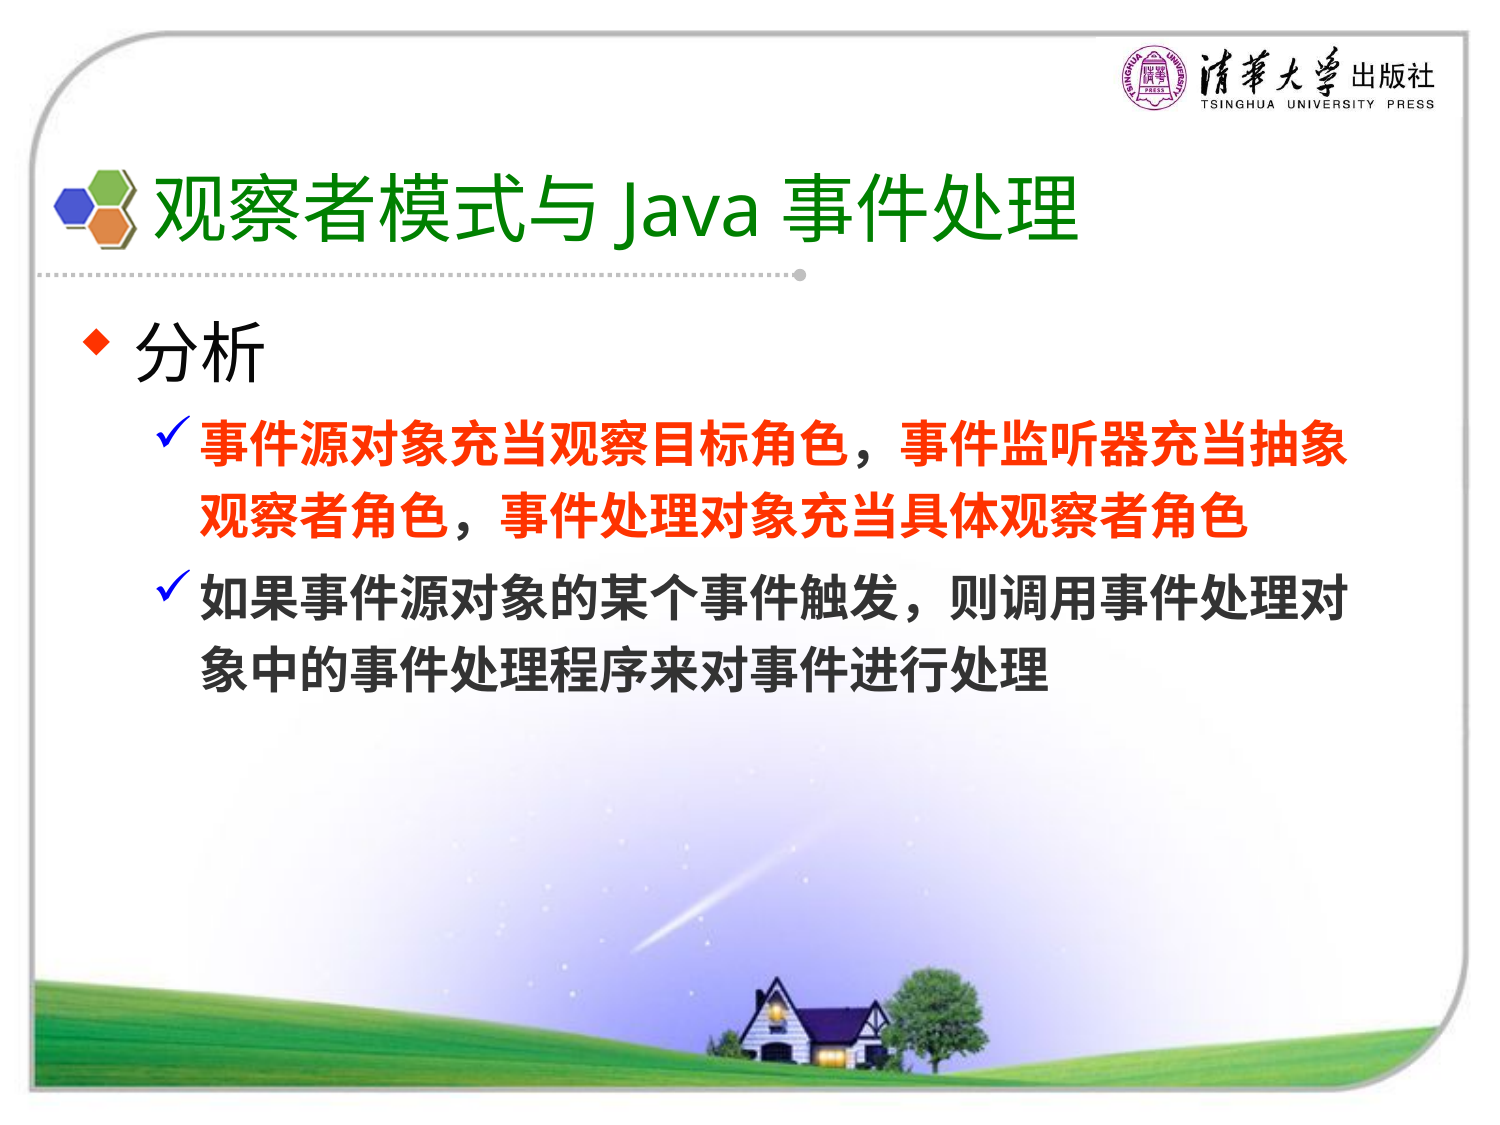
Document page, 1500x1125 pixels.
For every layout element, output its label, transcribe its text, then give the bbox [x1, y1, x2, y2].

picture [0, 75, 1500, 1125]
title 观察者模式与Java事件处理 [137, 149, 1500, 263]
list 分析 事件源对象充当观察目标角色，事件监听器充当抽象观察者角色，事件处理对象充当具体观察者角色 如果事件源对象的某个事件触发，则调用事件处理对象中的事件处理程序来对事件进行处理 [62, 287, 1413, 963]
text_box [0, 0, 1500, 75]
